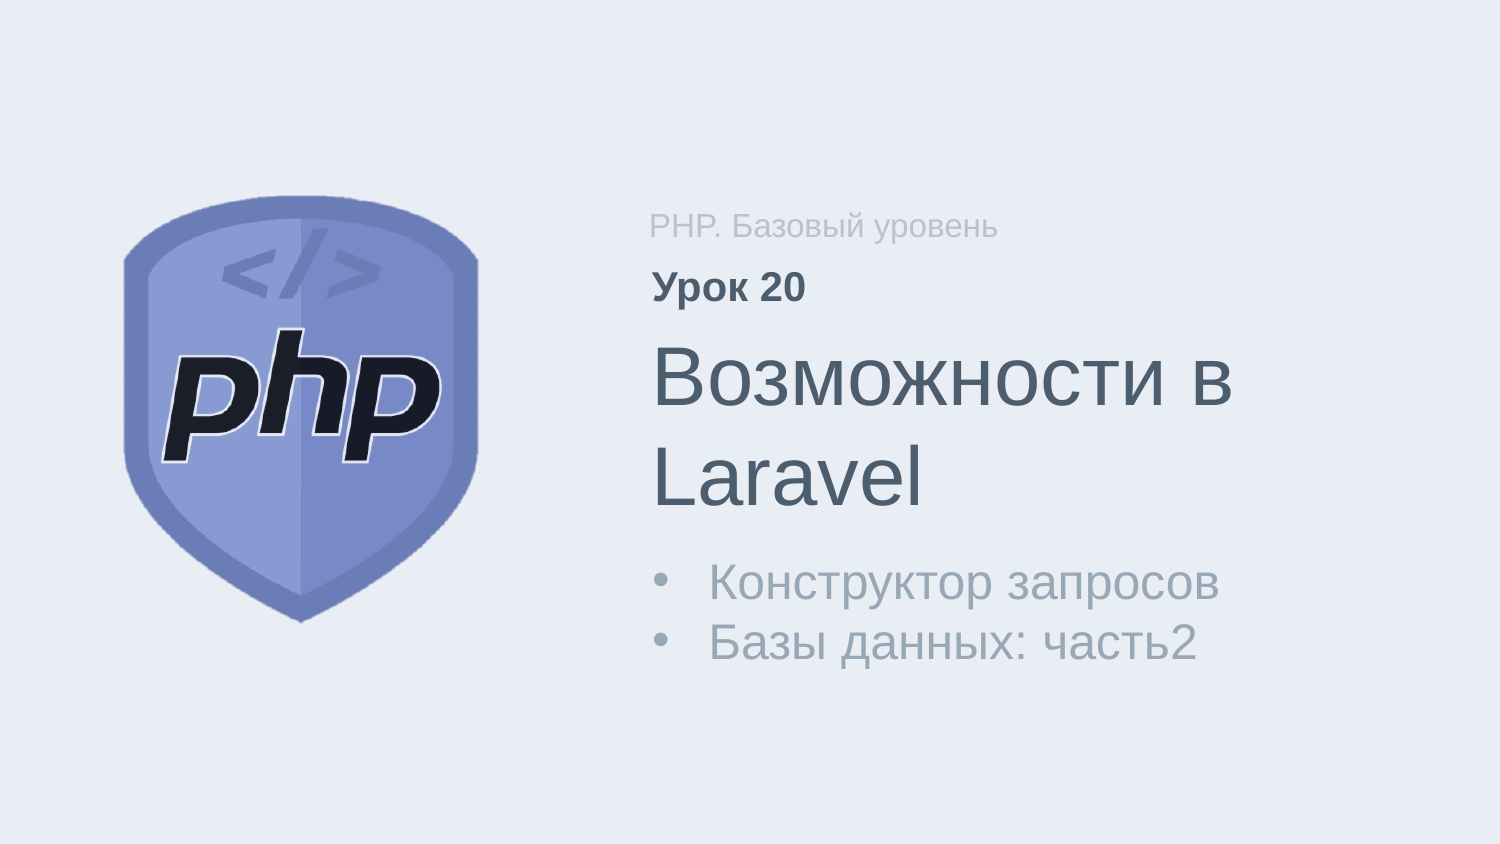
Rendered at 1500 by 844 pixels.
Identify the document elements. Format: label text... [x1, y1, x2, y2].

text_box Возможности в Laravel [647, 317, 1266, 516]
picture [52, 161, 540, 655]
text_box Конструктор запросов Базы данных: часть2 [644, 516, 1400, 703]
title PHP. Базовый уровень [644, 200, 1225, 247]
list Урок 20 [647, 251, 1184, 315]
